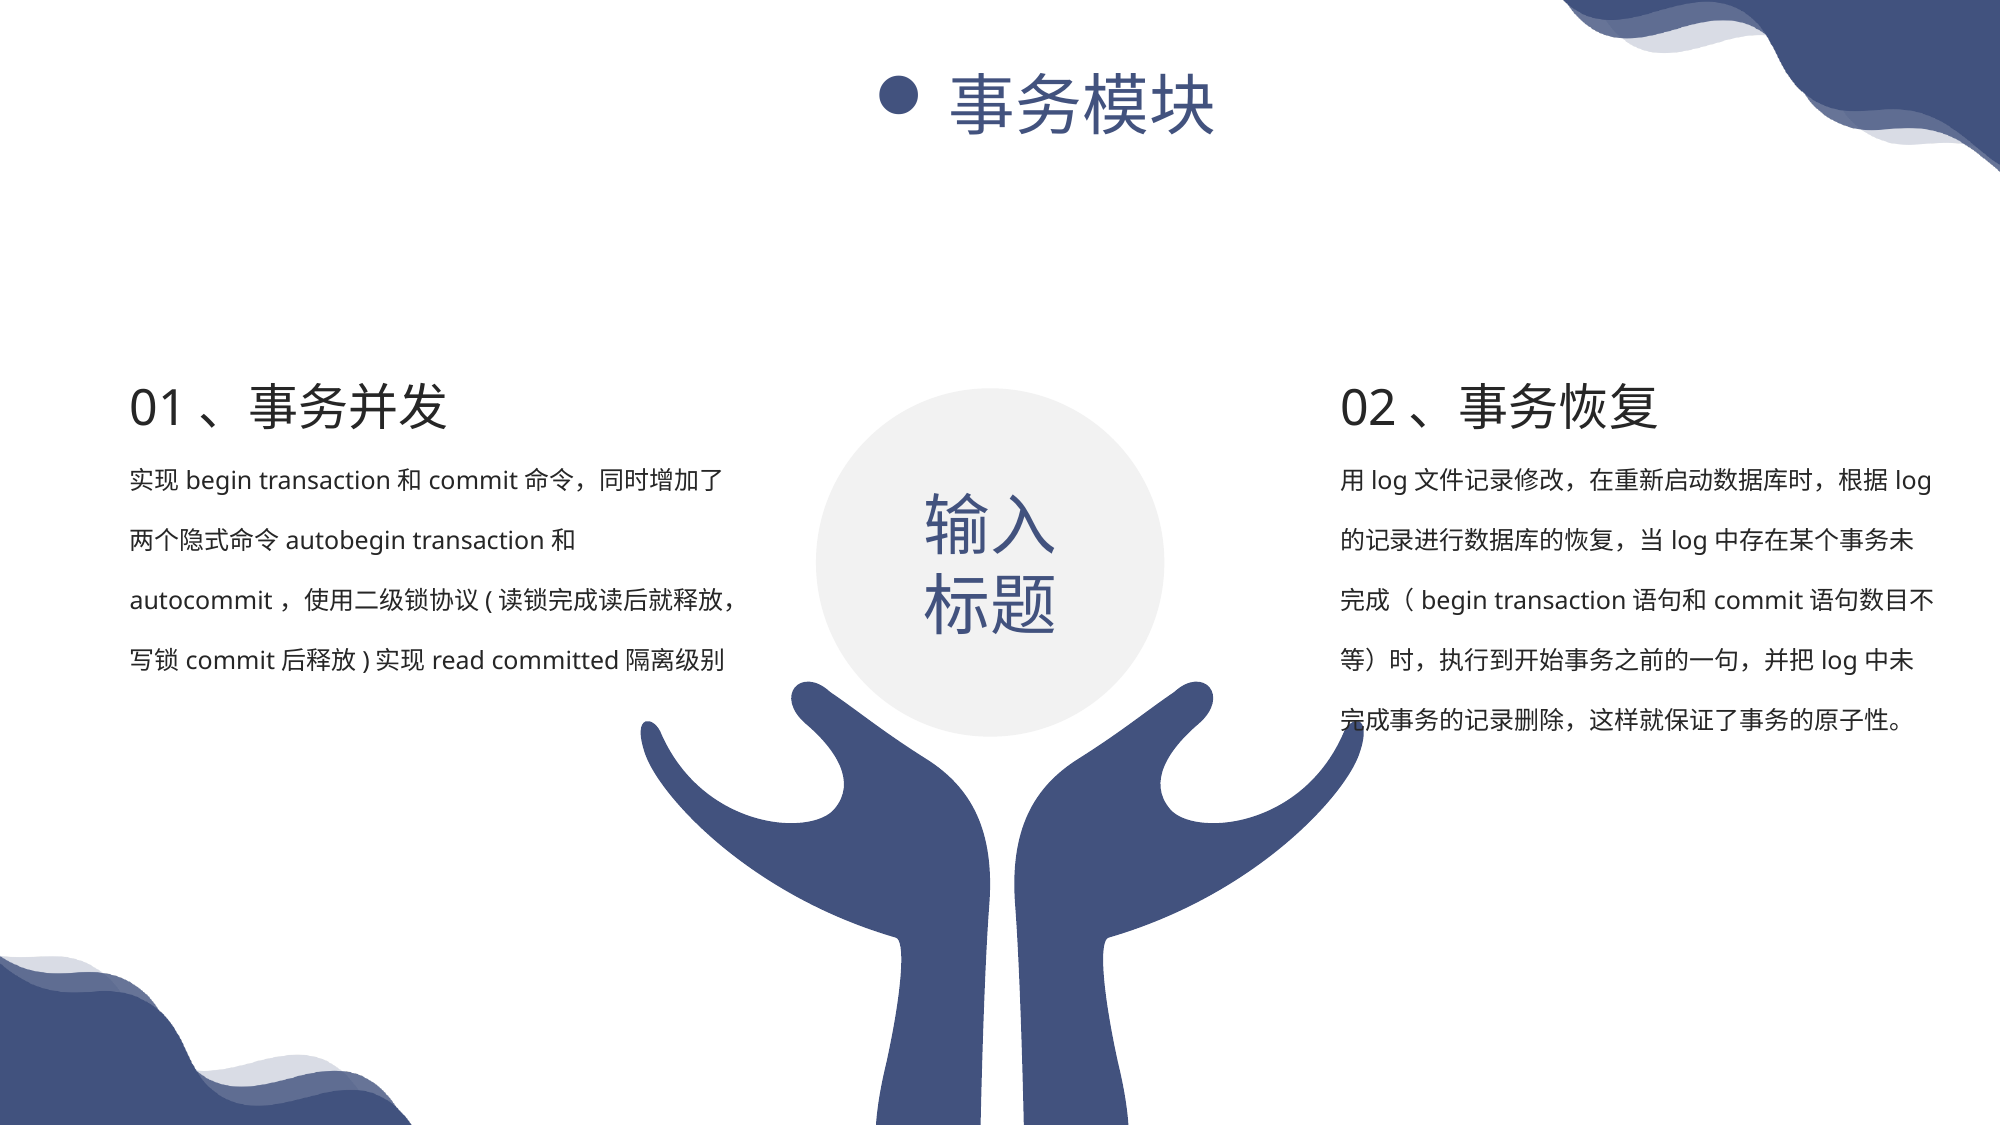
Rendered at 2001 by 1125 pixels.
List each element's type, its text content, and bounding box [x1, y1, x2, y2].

text_box 02、事务恢复 用log文件记录修改，在重新启动数据库时，根据log的记录进行数据库的恢复，当log中存在某个事务未完成（begin transaction语句和commit语句数目不等）时，执行到开始事务之前的一句，并把log中未完成事务的记录删除，这样就保证了事务的原子性。 [1325, 307, 1954, 742]
text_box [640, 681, 991, 1125]
picture [0, 894, 480, 1125]
text_box 输入 标题 [814, 387, 1166, 738]
text_box [1014, 681, 1363, 1125]
text_box 事务模块 [745, 55, 1345, 151]
picture [1490, 0, 2000, 253]
text_box 01、事务并发 实现begin transaction和commit命令，同时增加了两个隐式命令autobegin transaction和autocommit，使用二级锁协议(读锁完成读后就释放，写锁commit后释放)实现read committed隔离级别 [114, 307, 743, 682]
